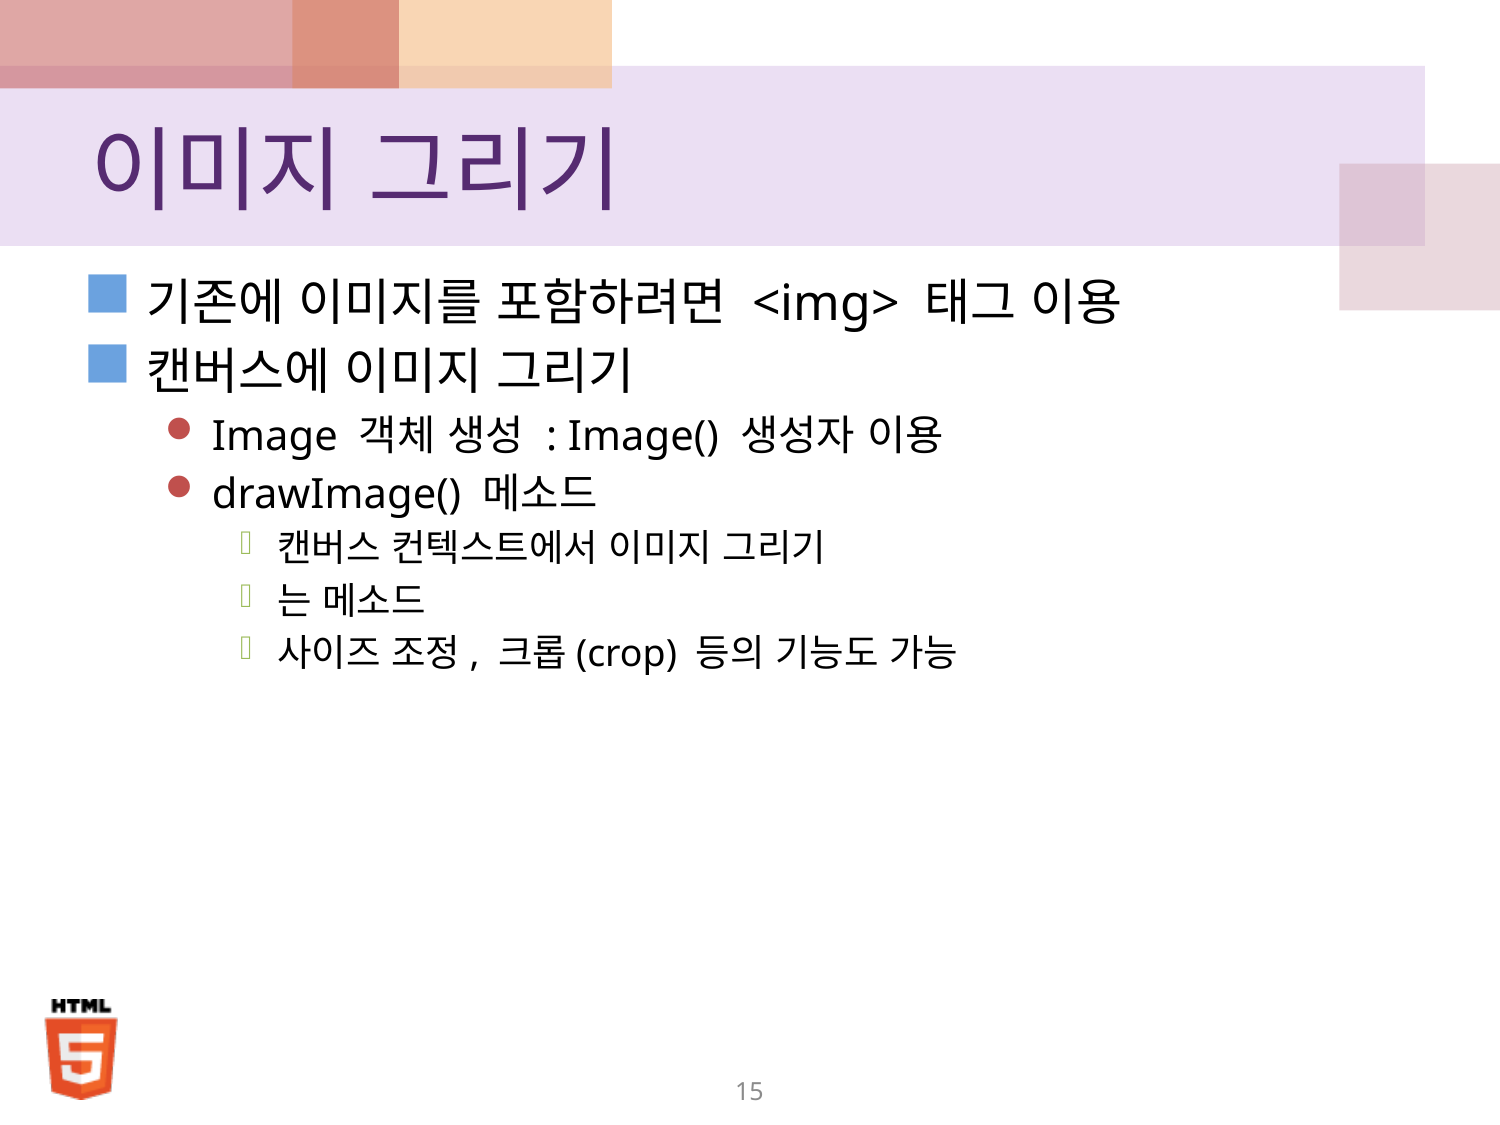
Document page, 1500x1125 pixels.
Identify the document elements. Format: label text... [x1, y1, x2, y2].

slide_number 15 [574, 1072, 925, 1113]
picture [31, 999, 132, 1100]
list 기존에 이미지를 포함하려면 <img> 태그 이용 캔버스에 이미지 그리기 Image 객체 생성 : Image() 생성자 이용 drawImage() 메소드 캔버스 컨텍스트에서 이미지 그리기 는 메소드 사이즈 조정, 크롭(crop) 등의 기능도 가능 [75, 262, 1425, 1005]
title 이미지 그리기 [75, 88, 1425, 246]
